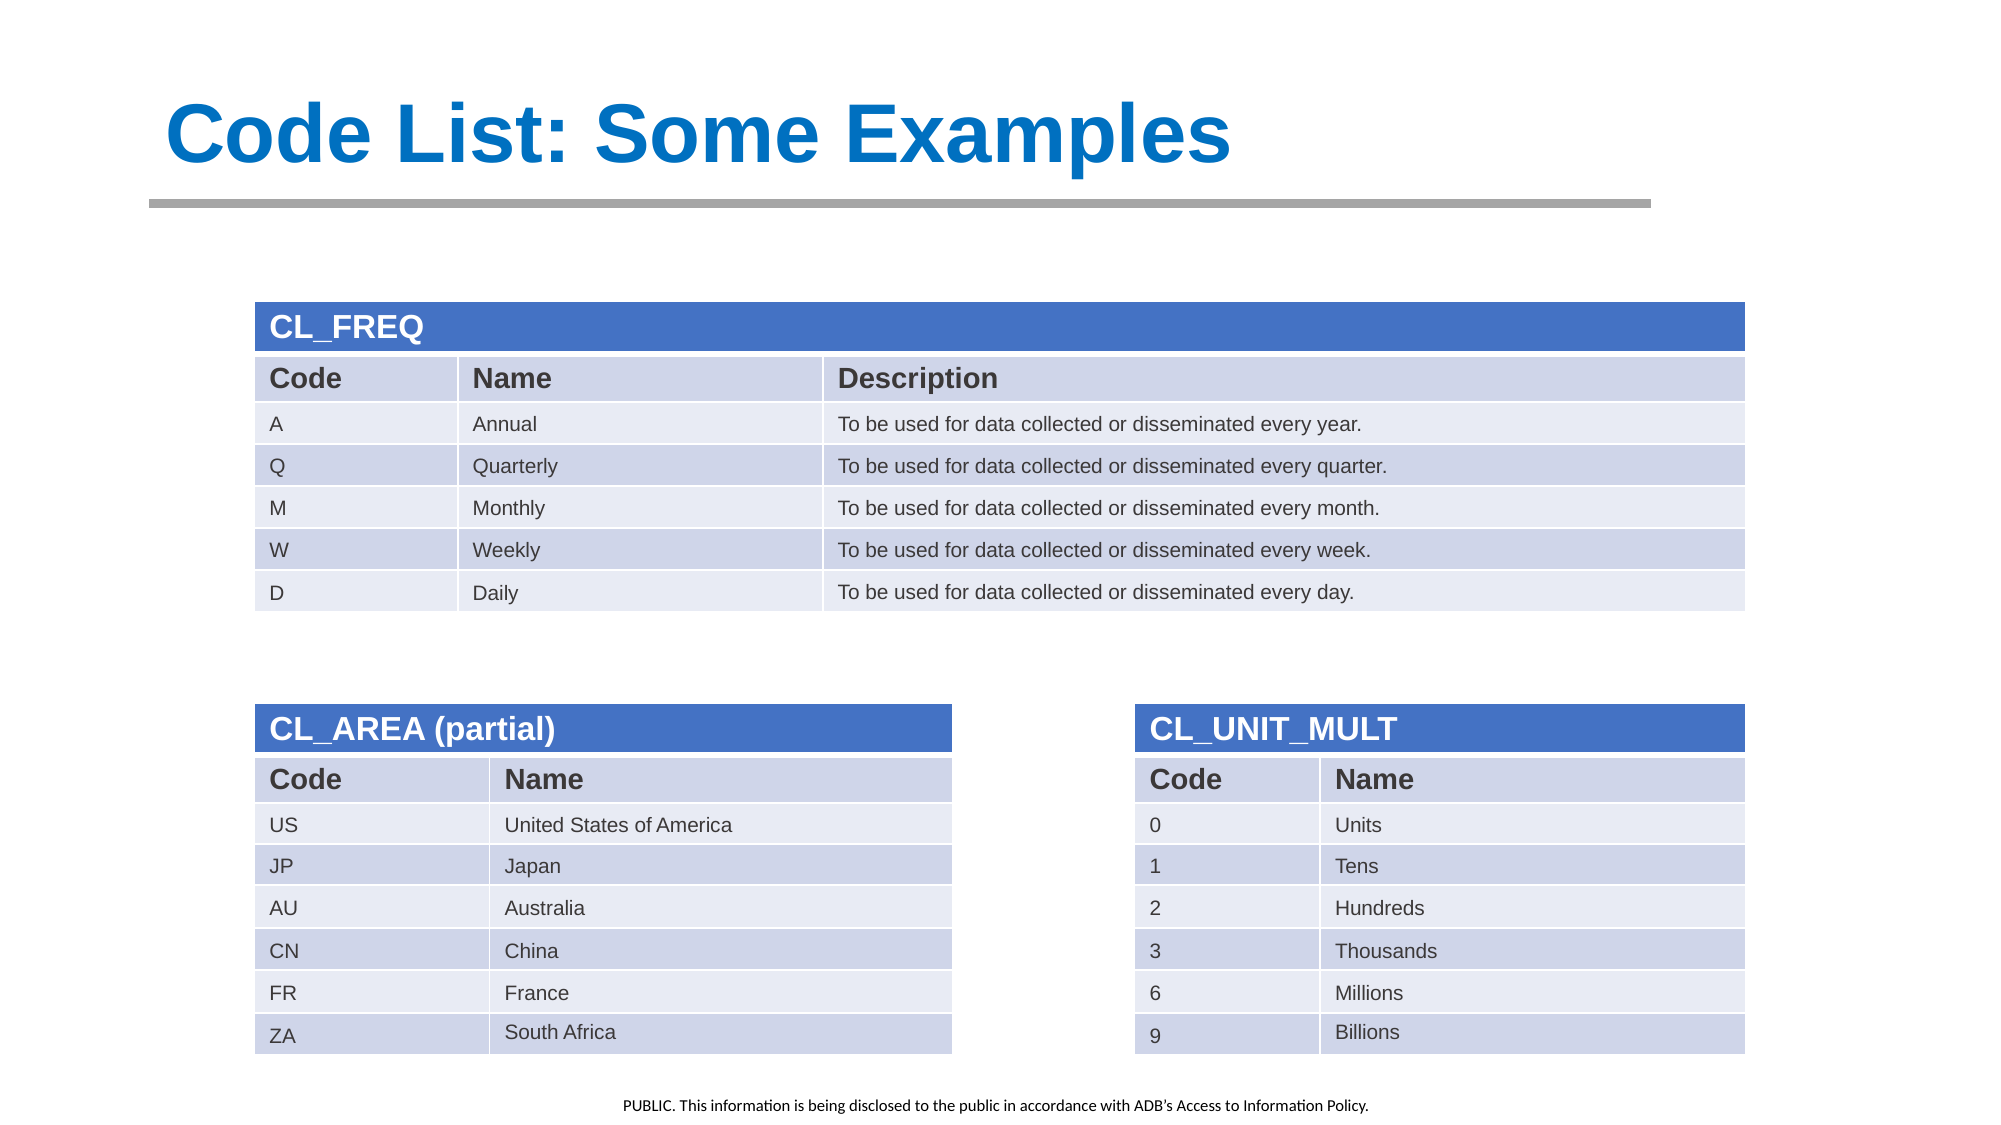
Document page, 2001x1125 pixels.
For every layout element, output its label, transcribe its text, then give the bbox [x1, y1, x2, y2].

table_cell ZA [255, 1014, 489, 1054]
table_cell Daily [459, 571, 822, 611]
table_cell Hundreds [1321, 886, 1745, 927]
table_cell Code [1135, 758, 1319, 802]
table_cell To be used for data collected or disseminated every year. [824, 403, 1745, 443]
text_box Code List: Some Examples [149, 75, 1488, 199]
table_cell To be used for data collected or disseminated every day. [824, 571, 1745, 611]
table_cell To be used for data collected or disseminated every week. [824, 529, 1745, 569]
table_cell 1 [1135, 845, 1319, 884]
table_header CL_UNIT_MULT [1135, 704, 1745, 752]
table_cell M [255, 487, 457, 527]
table_cell Quarterly [459, 445, 822, 485]
table_cell 2 [1135, 886, 1319, 927]
table_cell Name [490, 758, 952, 802]
table_cell Description [824, 357, 1745, 401]
table_cell 6 [1135, 971, 1319, 1012]
table_cell AU [255, 886, 489, 927]
table_header CL_AREA (partial) [255, 704, 952, 752]
table_cell A [255, 403, 457, 443]
table_cell 3 [1135, 929, 1319, 969]
text_box [149, 199, 1651, 208]
table_cell Australia [490, 886, 952, 927]
table_header CL_FREQ [255, 302, 1745, 351]
table_cell Billions [1321, 1014, 1745, 1054]
table_cell JP [255, 845, 489, 884]
table_cell United States of America [490, 804, 952, 843]
table_cell France [490, 971, 952, 1012]
table_cell D [255, 571, 457, 611]
table_cell 0 [1135, 804, 1319, 843]
table_cell 9 [1135, 1014, 1319, 1054]
table_cell South Africa [490, 1014, 952, 1054]
table_cell To be used for data collected or disseminated every month. [824, 487, 1745, 527]
table_cell Code [255, 758, 489, 802]
table_cell Annual [459, 403, 822, 443]
table_cell Weekly [459, 529, 822, 569]
table_cell China [490, 929, 952, 969]
table_cell Tens [1321, 845, 1745, 884]
table_cell Q [255, 445, 457, 485]
table_cell US [255, 804, 489, 843]
table_cell Millions [1321, 971, 1745, 1012]
table_cell FR [255, 971, 489, 1012]
table_cell To be used for data collected or disseminated every quarter. [824, 445, 1745, 485]
table_cell Code [255, 357, 457, 401]
table_cell Monthly [459, 487, 822, 527]
table_cell CN [255, 929, 489, 969]
table_cell Units [1321, 804, 1745, 843]
table_cell W [255, 529, 457, 569]
table_cell Japan [490, 845, 952, 884]
table_cell Thousands [1321, 929, 1745, 969]
table_cell Name [459, 357, 822, 401]
table_cell Name [1321, 758, 1745, 802]
